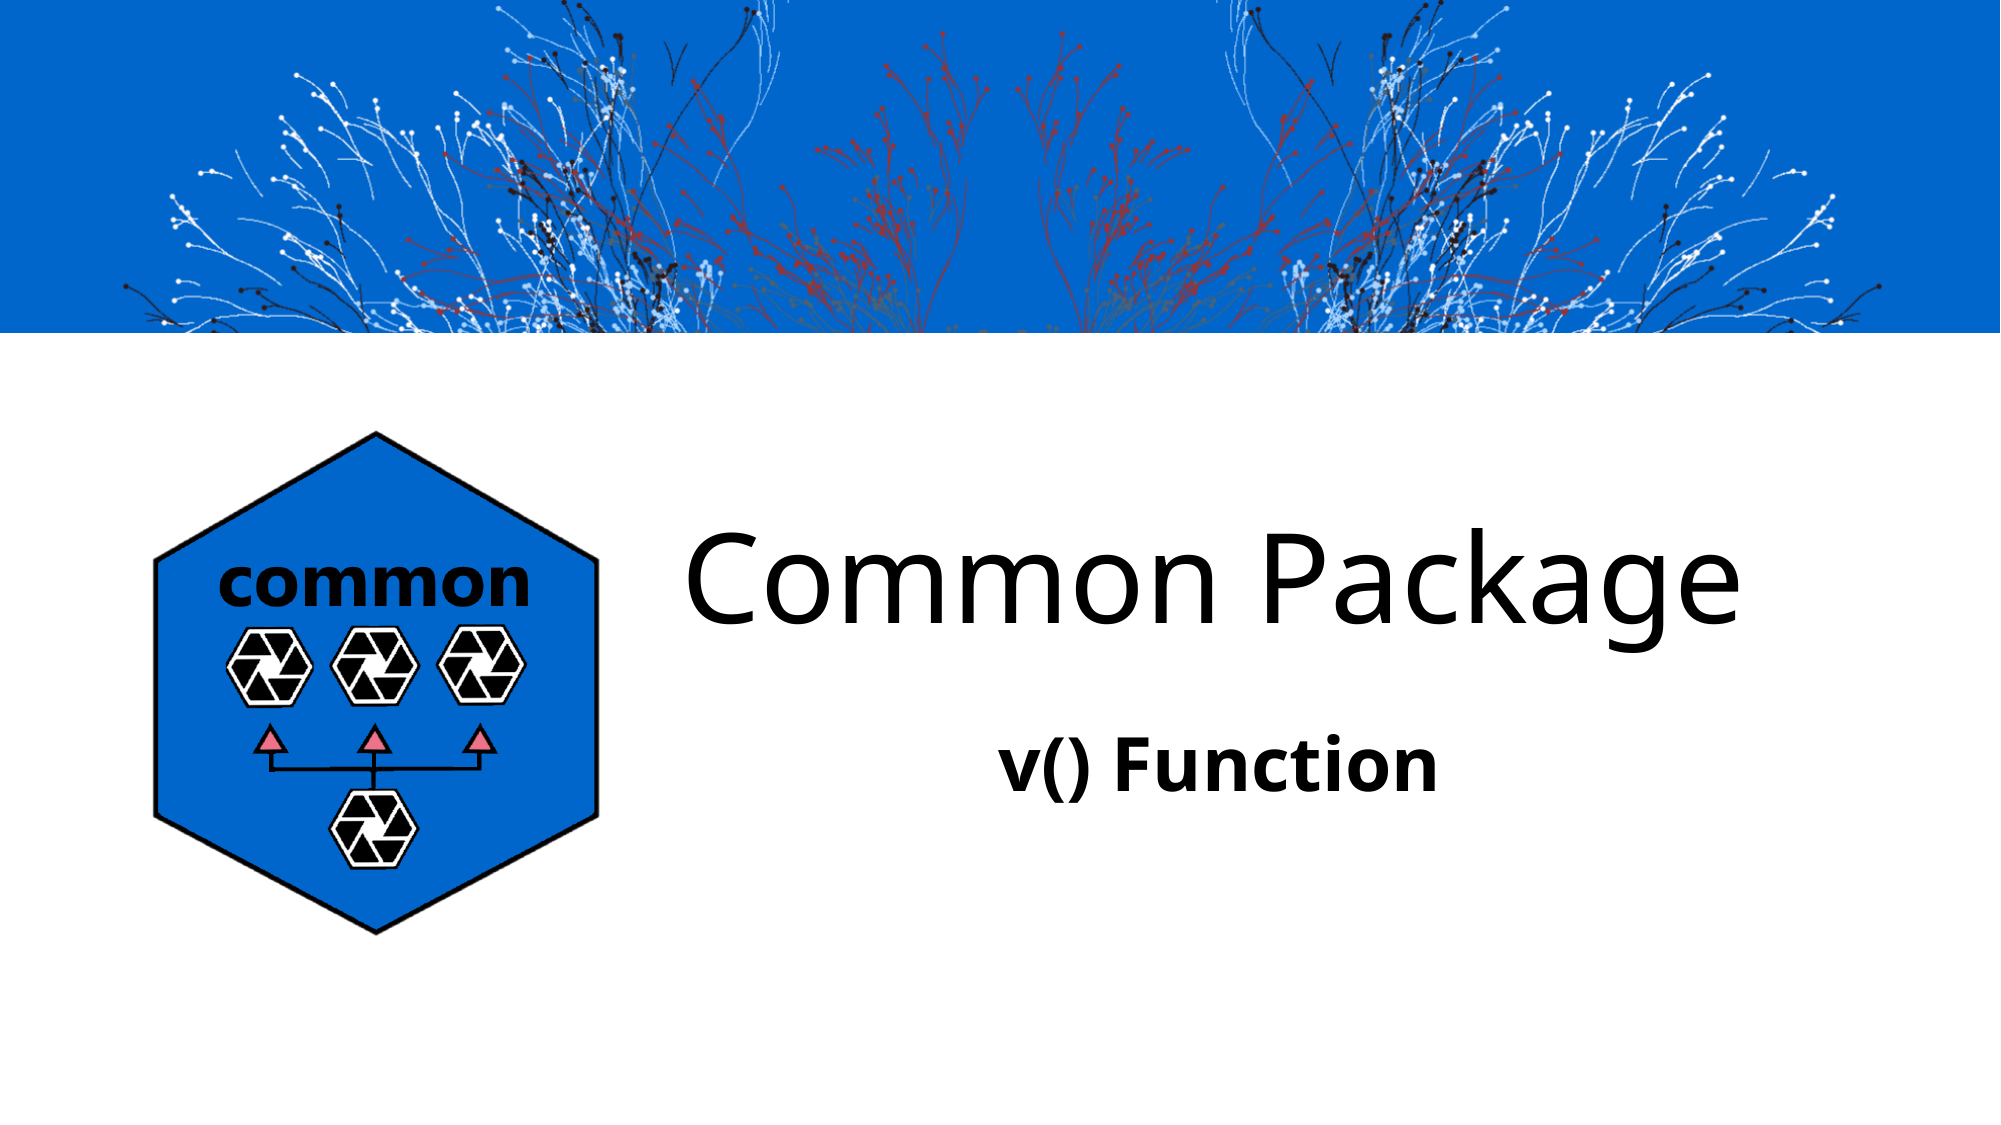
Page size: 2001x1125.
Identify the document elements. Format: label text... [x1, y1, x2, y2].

picture [0, 0, 2000, 333]
title Common Package [635, 466, 1964, 659]
picture [112, 426, 635, 949]
text_box v() Function [983, 708, 1726, 814]
